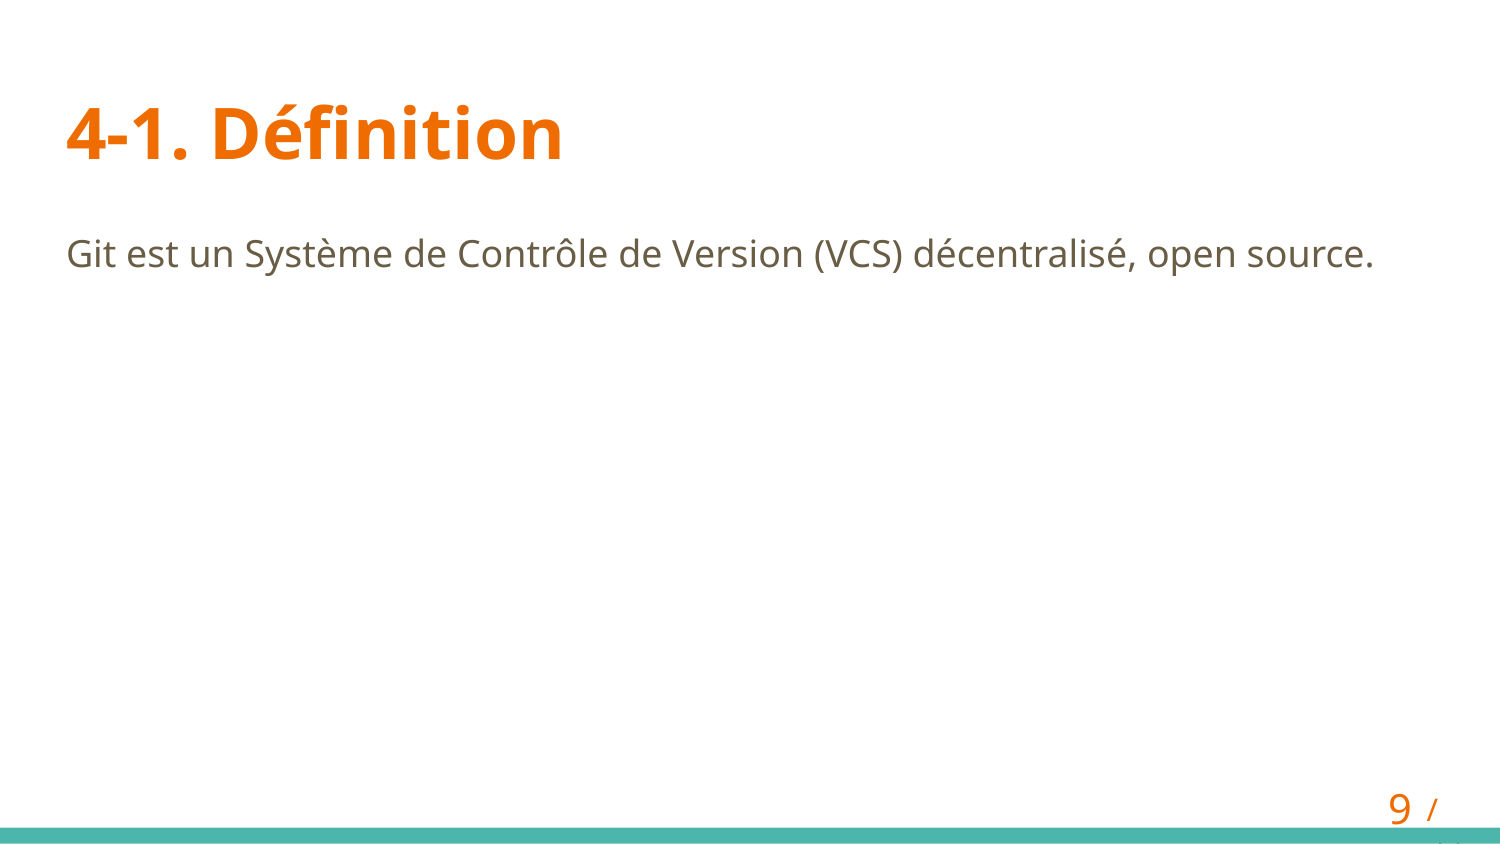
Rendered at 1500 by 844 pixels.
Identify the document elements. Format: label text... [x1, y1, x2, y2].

title 4-1. Définition [51, 72, 1449, 189]
list Git est un Système de Contrôle de Version (VCS) décentralisé, open source. [51, 207, 1449, 750]
slide_number ‹#› [1355, 779, 1445, 844]
